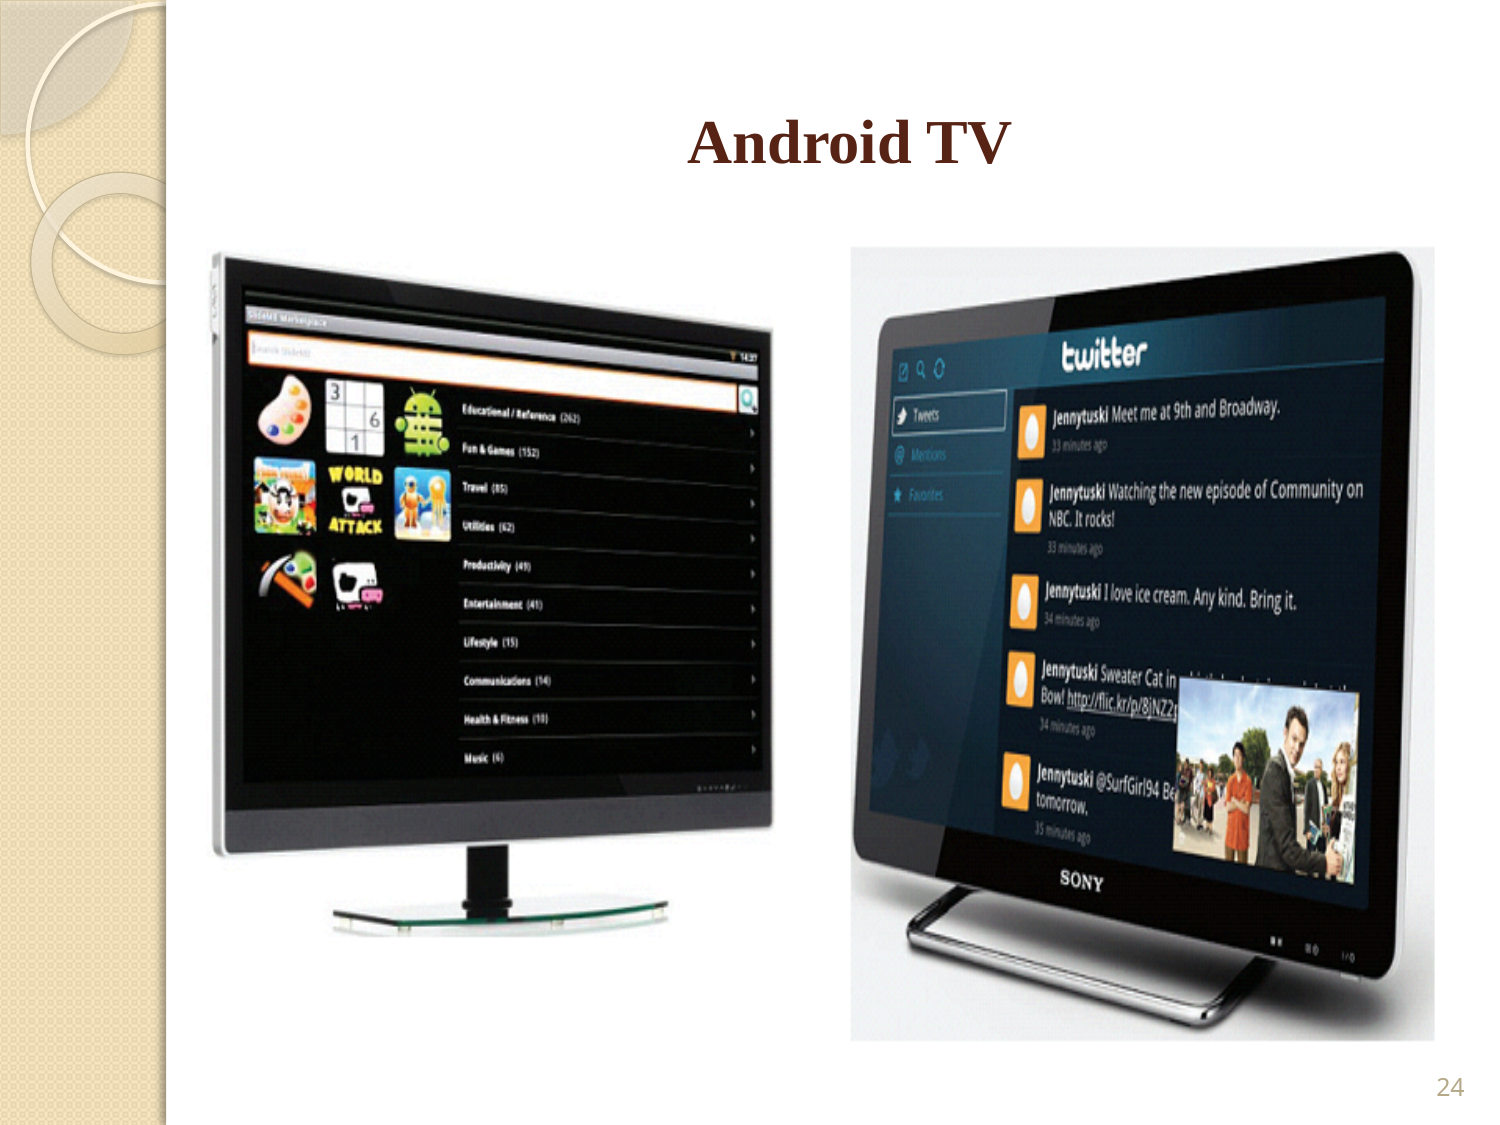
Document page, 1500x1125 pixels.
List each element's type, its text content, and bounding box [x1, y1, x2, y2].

slide_number 24 [1413, 1034, 1488, 1113]
picture [812, 212, 1449, 1063]
title Android TV [235, 45, 1466, 233]
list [174, 212, 808, 963]
